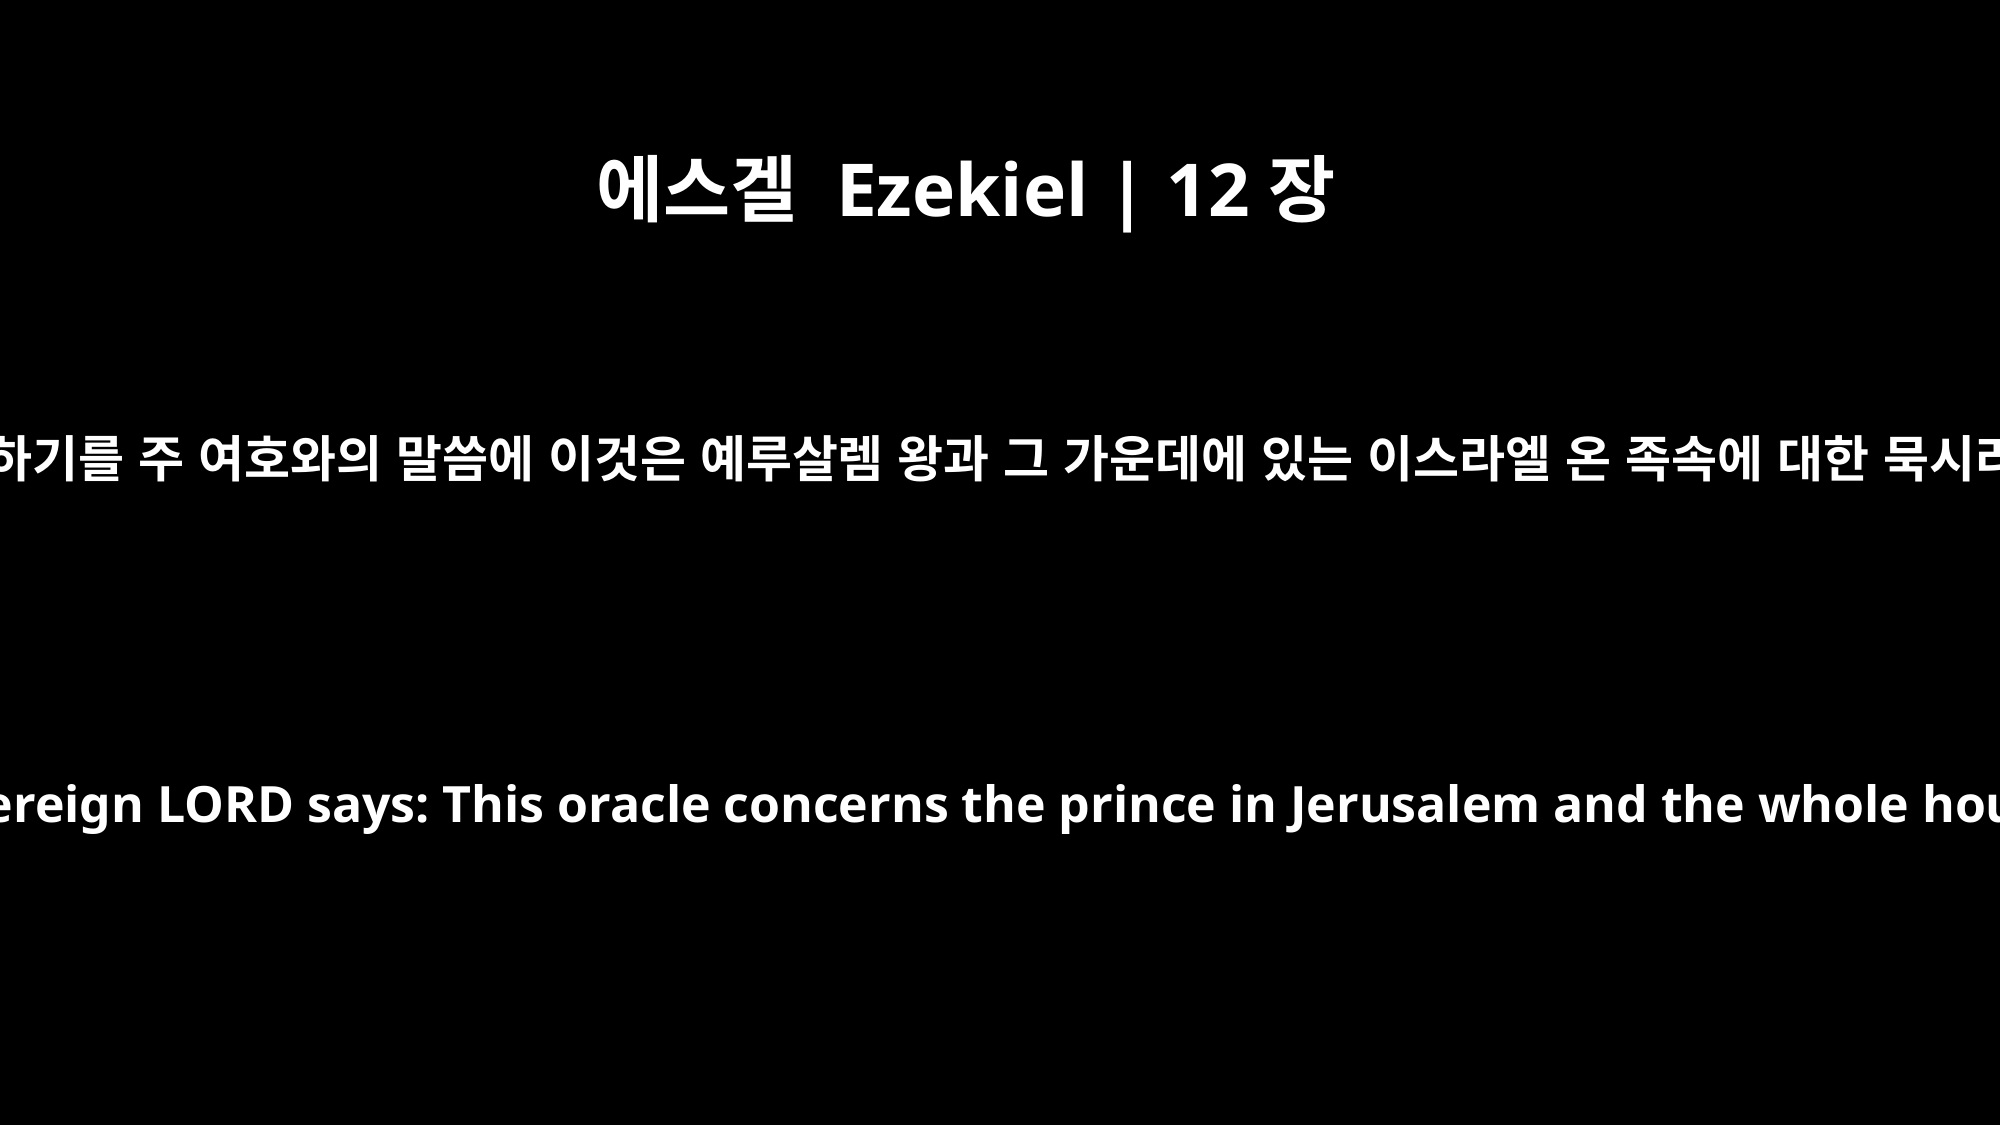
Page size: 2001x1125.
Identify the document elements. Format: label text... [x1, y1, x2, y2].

text_box "Say to them, `This is what the Sovereign LORD says: This oracle concerns the prince in Jerusalem and the whole house of Israel who are there.' [0, 764, 2000, 840]
text_box 에스겔 Ezekiel | 12장 [581, 136, 1351, 239]
text_box 10 너는 그들에게 말하기를 주 여호와의 말씀에 이것은 예루살렘 왕과 그 가운데에 있는 이스라엘 온 족속에 대한 묵시라 하셨다 하고 [0, 359, 2000, 495]
